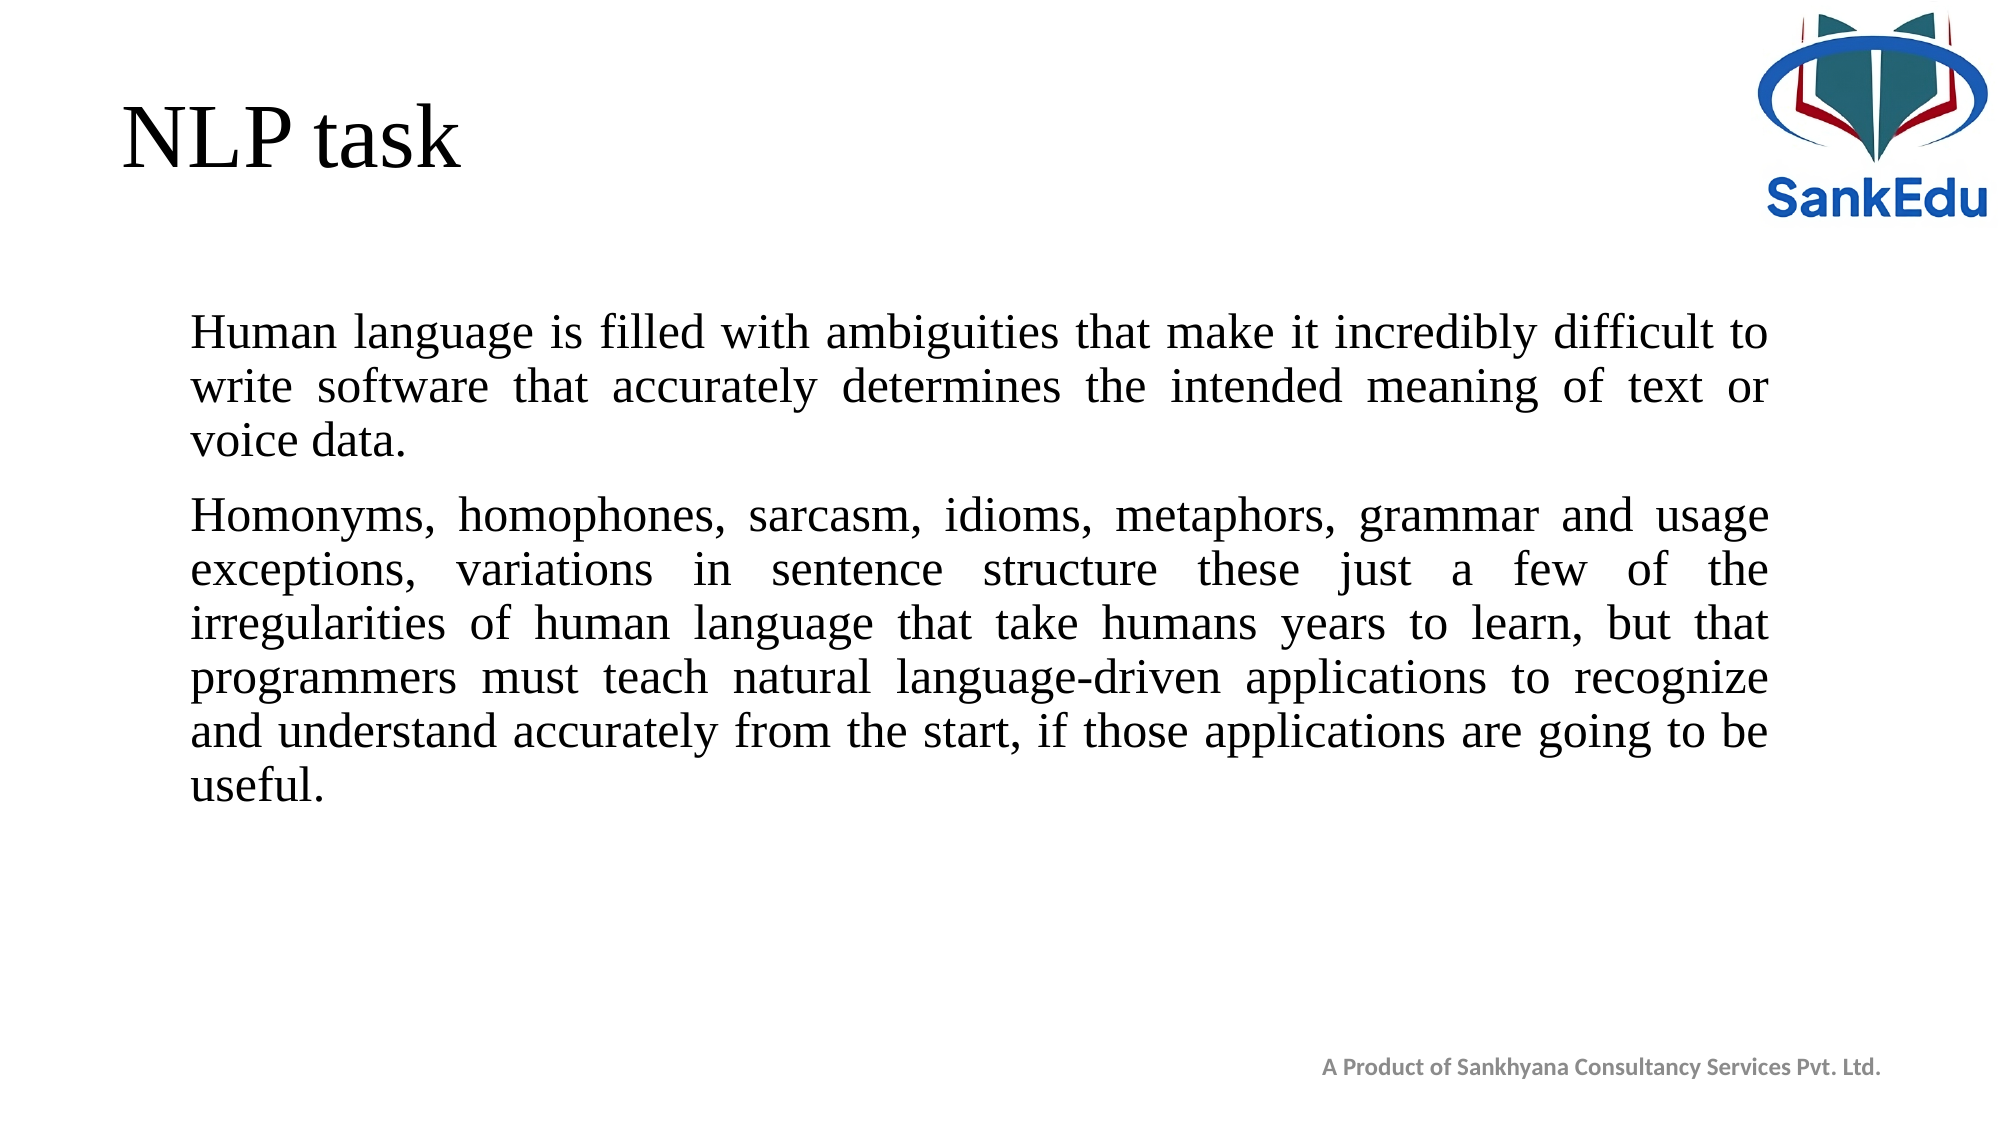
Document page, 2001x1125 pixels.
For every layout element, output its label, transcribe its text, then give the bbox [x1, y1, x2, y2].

picture [1751, 0, 2000, 228]
list Human language is filled with ambiguities that make it incredibly difficult to write software that accurately determines the intended meaning of text or voice data. Homonyms, homophones, sarcasm, idioms, metaphors, grammar and usage exceptions, variations in sentence structure these just a few of the irregularities of human language that take humans years to learn, but that programmers must teach natural language-driven applications to recognize and understand accurately from the start, if those applications are going to be useful. [175, 297, 1786, 1125]
footer A Product of Sankhyana Consultancy Services Pvt. Ltd. [1264, 1035, 1940, 1096]
title NLP task [106, 22, 1649, 253]
